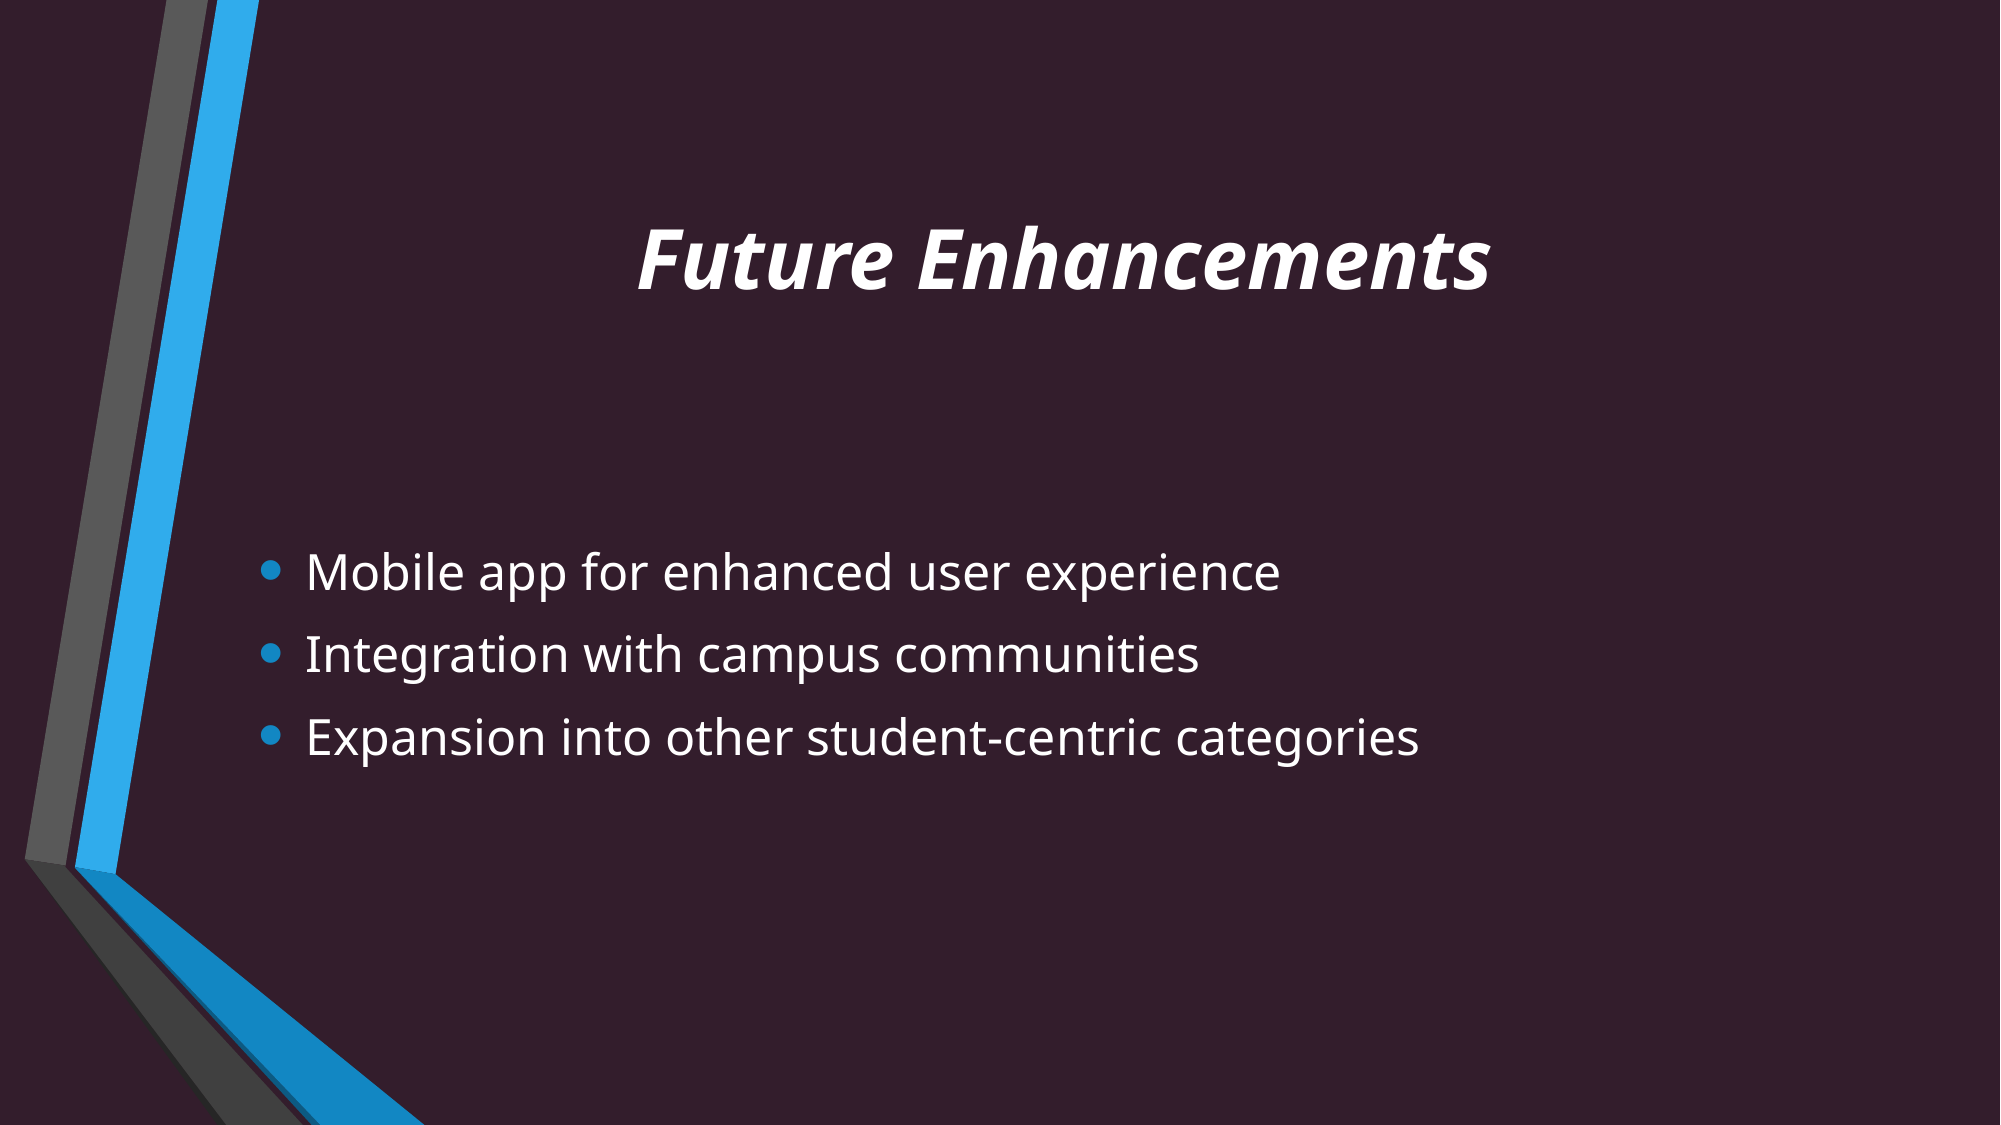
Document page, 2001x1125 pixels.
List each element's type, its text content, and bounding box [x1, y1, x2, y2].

title Future Enhancements [243, 112, 1887, 400]
list Mobile app for enhanced user experience Integration with campus communities Expansion into other student-centric categories [243, 437, 1887, 950]
